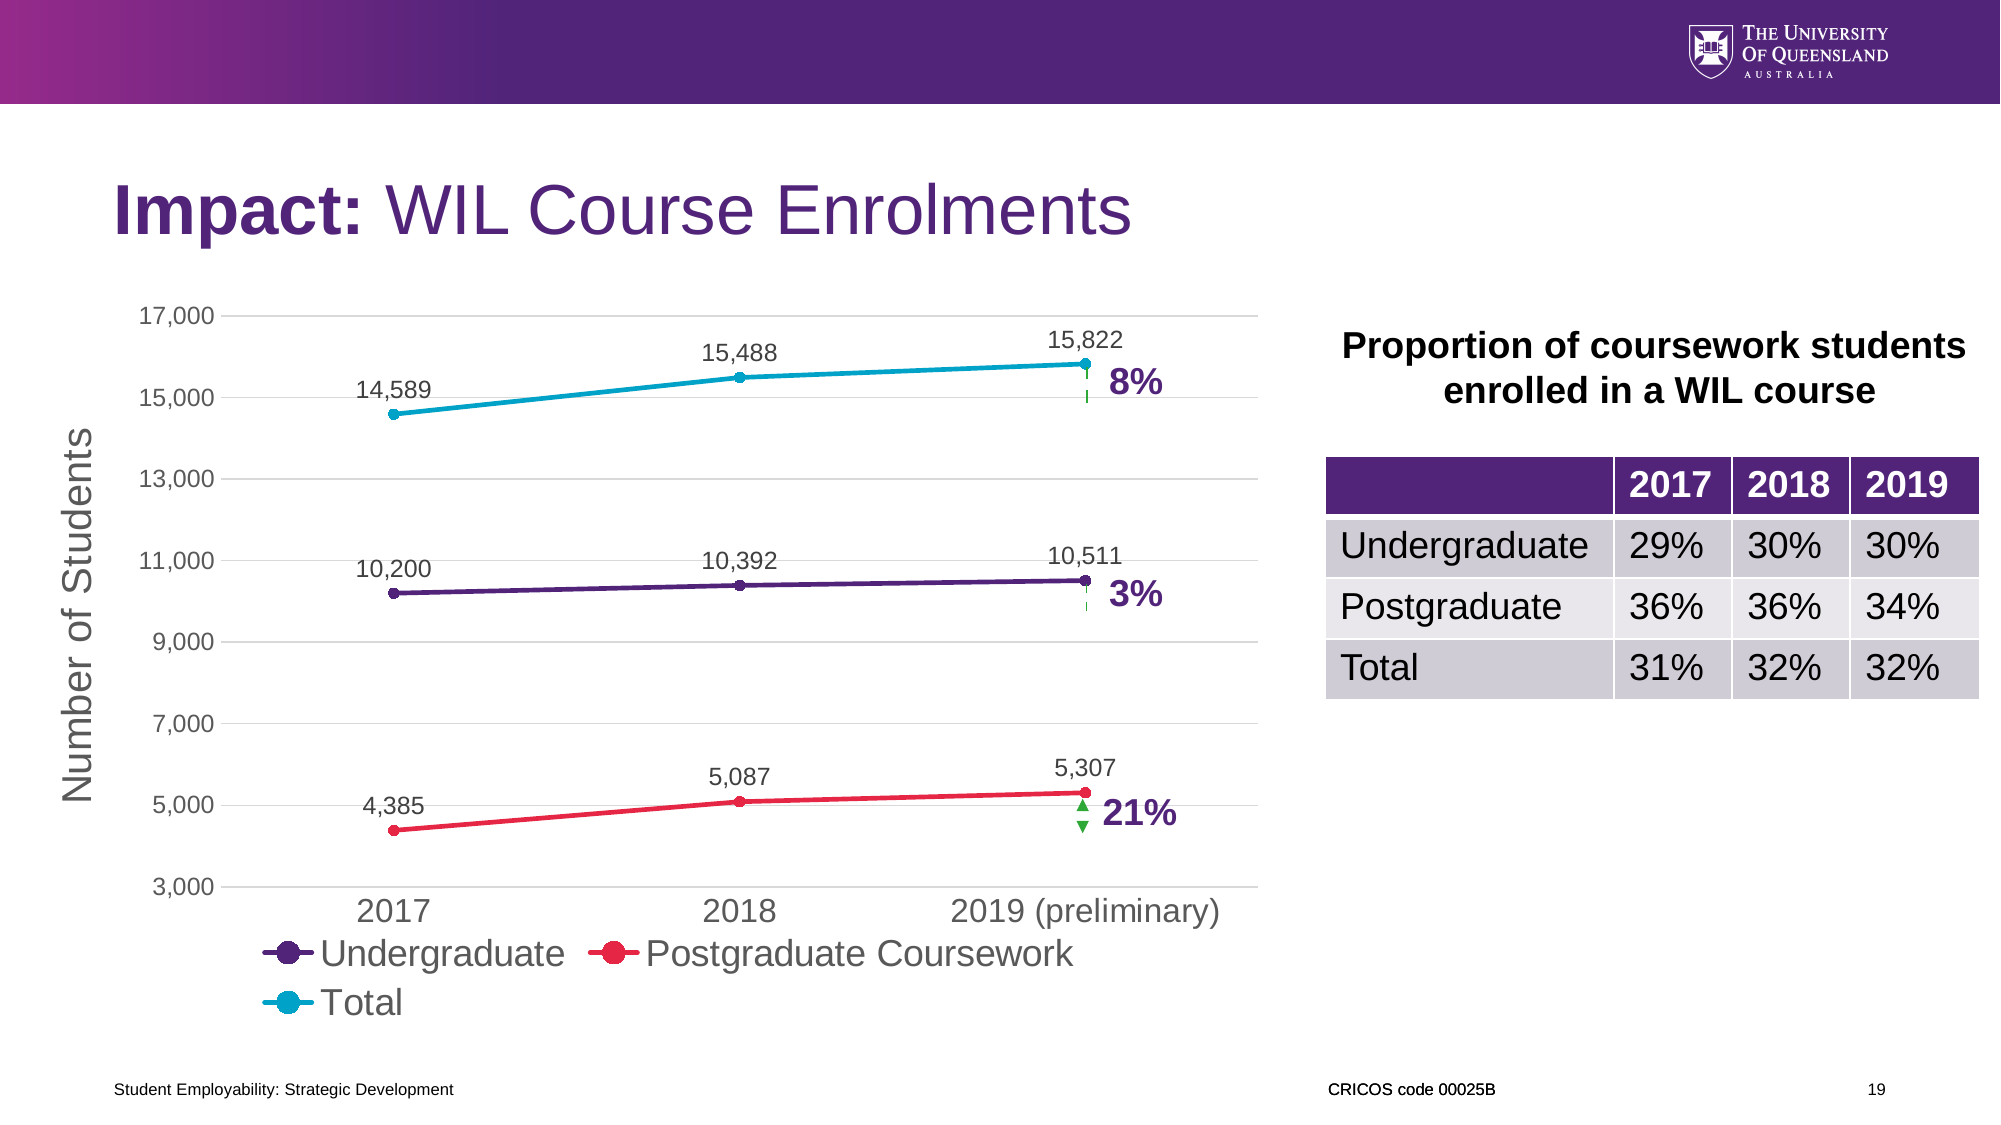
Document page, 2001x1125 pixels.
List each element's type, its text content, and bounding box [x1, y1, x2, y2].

table_cell 31% [1615, 640, 1731, 699]
title Impact: WIL Course Enrolments [114, 172, 1886, 250]
table_cell 32% [1733, 640, 1849, 699]
text_box Proportion of coursework students enrolled in a WIL course [1327, 313, 1993, 419]
table_cell 36% [1615, 579, 1731, 638]
table_cell Undergraduate [1326, 520, 1613, 577]
table_cell 30% [1851, 520, 1979, 577]
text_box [34, 218, 1304, 1032]
table_cell Total [1326, 640, 1613, 699]
table_header 2018 [1733, 457, 1849, 514]
table_header 2019 [1851, 457, 1979, 514]
picture [1689, 25, 1888, 79]
table_cell 30% [1733, 520, 1849, 577]
table_header [1326, 457, 1613, 514]
table_cell 29% [1615, 520, 1731, 577]
table_cell 34% [1851, 579, 1979, 638]
footer Student Employability: Strategic Development [114, 1069, 666, 1109]
table_header 2017 [1615, 457, 1731, 514]
table_cell Postgraduate [1326, 579, 1613, 638]
table_cell 36% [1733, 579, 1849, 638]
table_cell 32% [1851, 640, 1979, 699]
slide_number 19 [1838, 1069, 1886, 1109]
